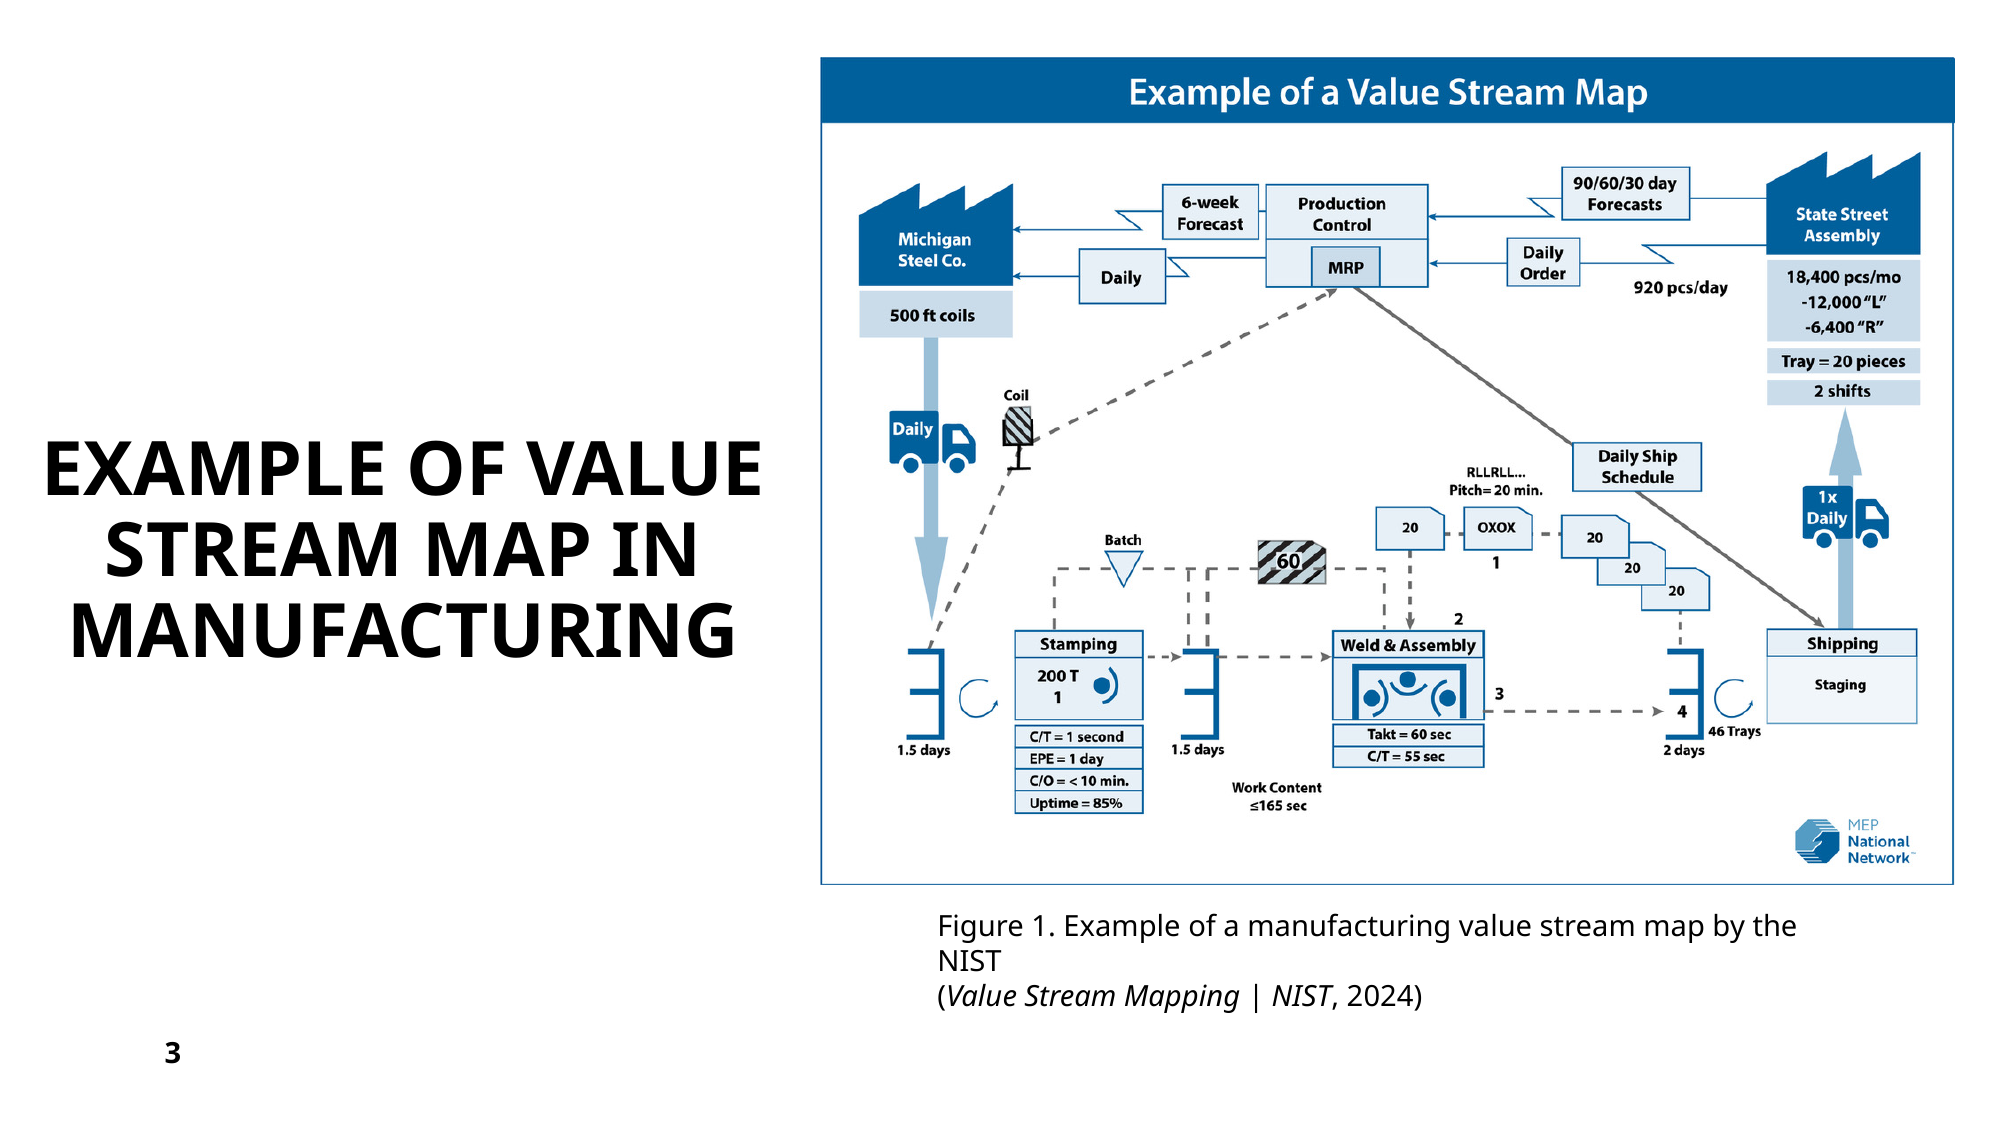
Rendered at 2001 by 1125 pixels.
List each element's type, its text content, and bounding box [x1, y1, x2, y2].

slide_number 3 [149, 1024, 345, 1085]
title Example of value stream map in manufacturing [10, 261, 797, 681]
text_box Figure 1. Example of a manufacturing value stream map by the NIST (Value Stream Mapping | NIST, 2024) [922, 899, 1853, 1020]
picture [820, 57, 1955, 885]
